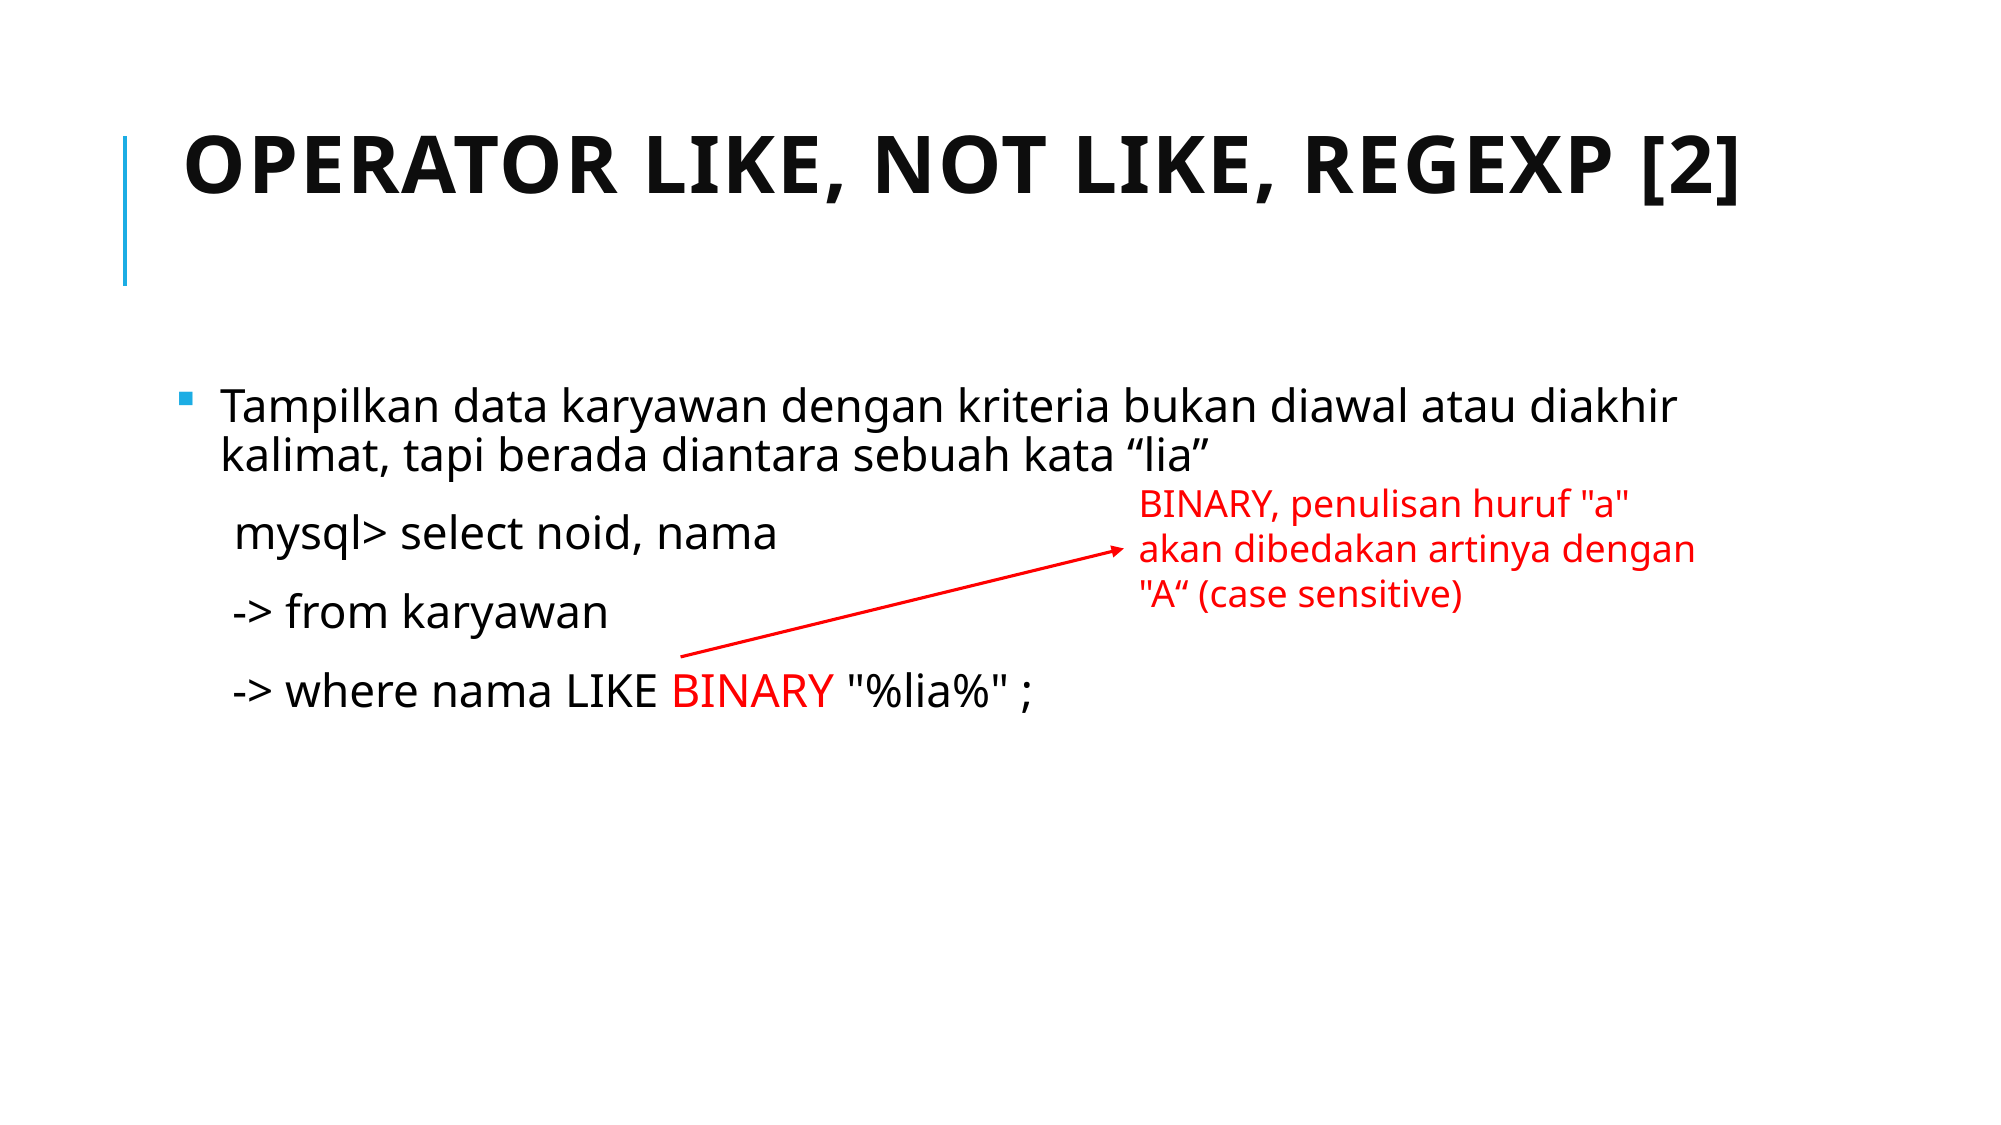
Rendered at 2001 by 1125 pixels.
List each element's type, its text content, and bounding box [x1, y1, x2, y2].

title Operator LIKE, NOT LIKE, REGEXP [2] [168, 96, 1763, 247]
list Tampilkan data karyawan dengan kriteria bukan diawal atau diakhir kalimat, tapi berada diantara sebuah kata “lia” mysql> select noid, nama -> from karyawan -> where nama LIKE BINARY "%lia%" ; [168, 375, 1763, 1035]
text_box BINARY, penulisan huruf "a" akan dibedakan artinya dengan "A“ (case sensitive) [1123, 472, 1720, 623]
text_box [680, 548, 1125, 658]
